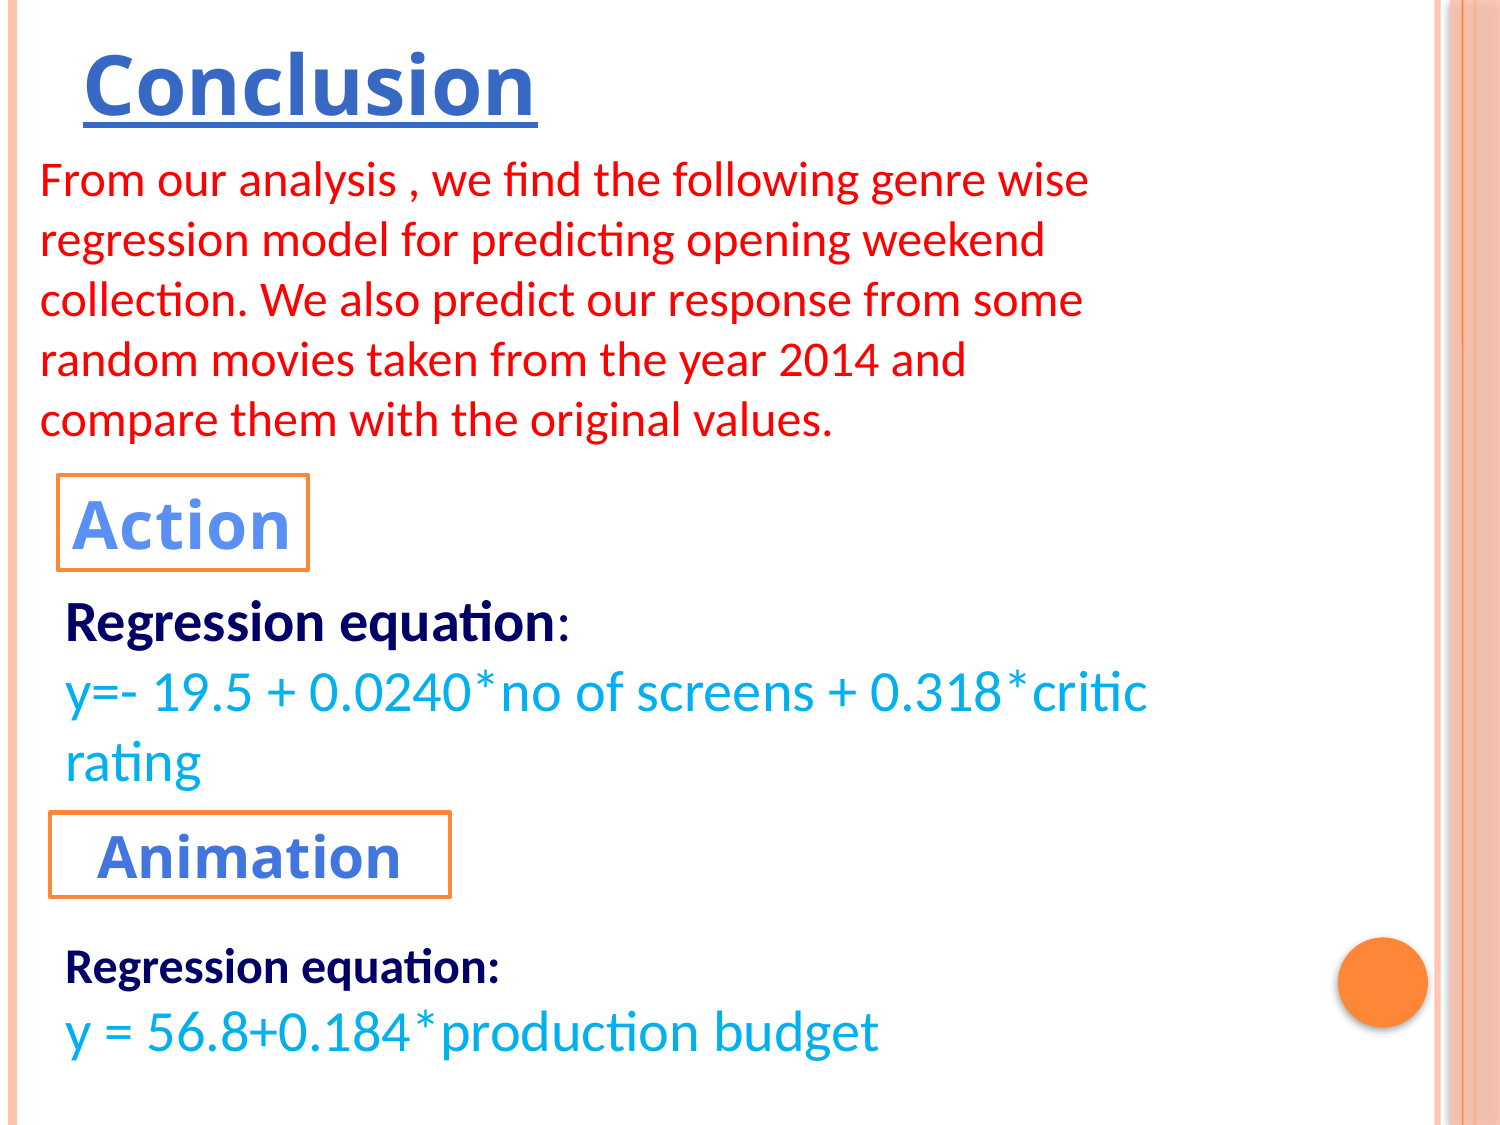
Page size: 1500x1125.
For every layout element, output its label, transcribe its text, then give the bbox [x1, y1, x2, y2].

text_box Animation [48, 810, 452, 899]
text_box Regression equation: y = 56.8+0.184*production budget [50, 925, 913, 1071]
text_box Regression equation: y=- 19.5 + 0.0240*no of screens + 0.318*critic rating [49, 576, 1313, 801]
text_box From our analysis , we find the following genre wise regression model for predicting opening weekend collection. We also predict our response from some random movies taken from the year 2014 and compare them with the original values. [24, 139, 1125, 454]
text_box Conclusion [67, 24, 553, 139]
text_box Action [56, 473, 310, 572]
